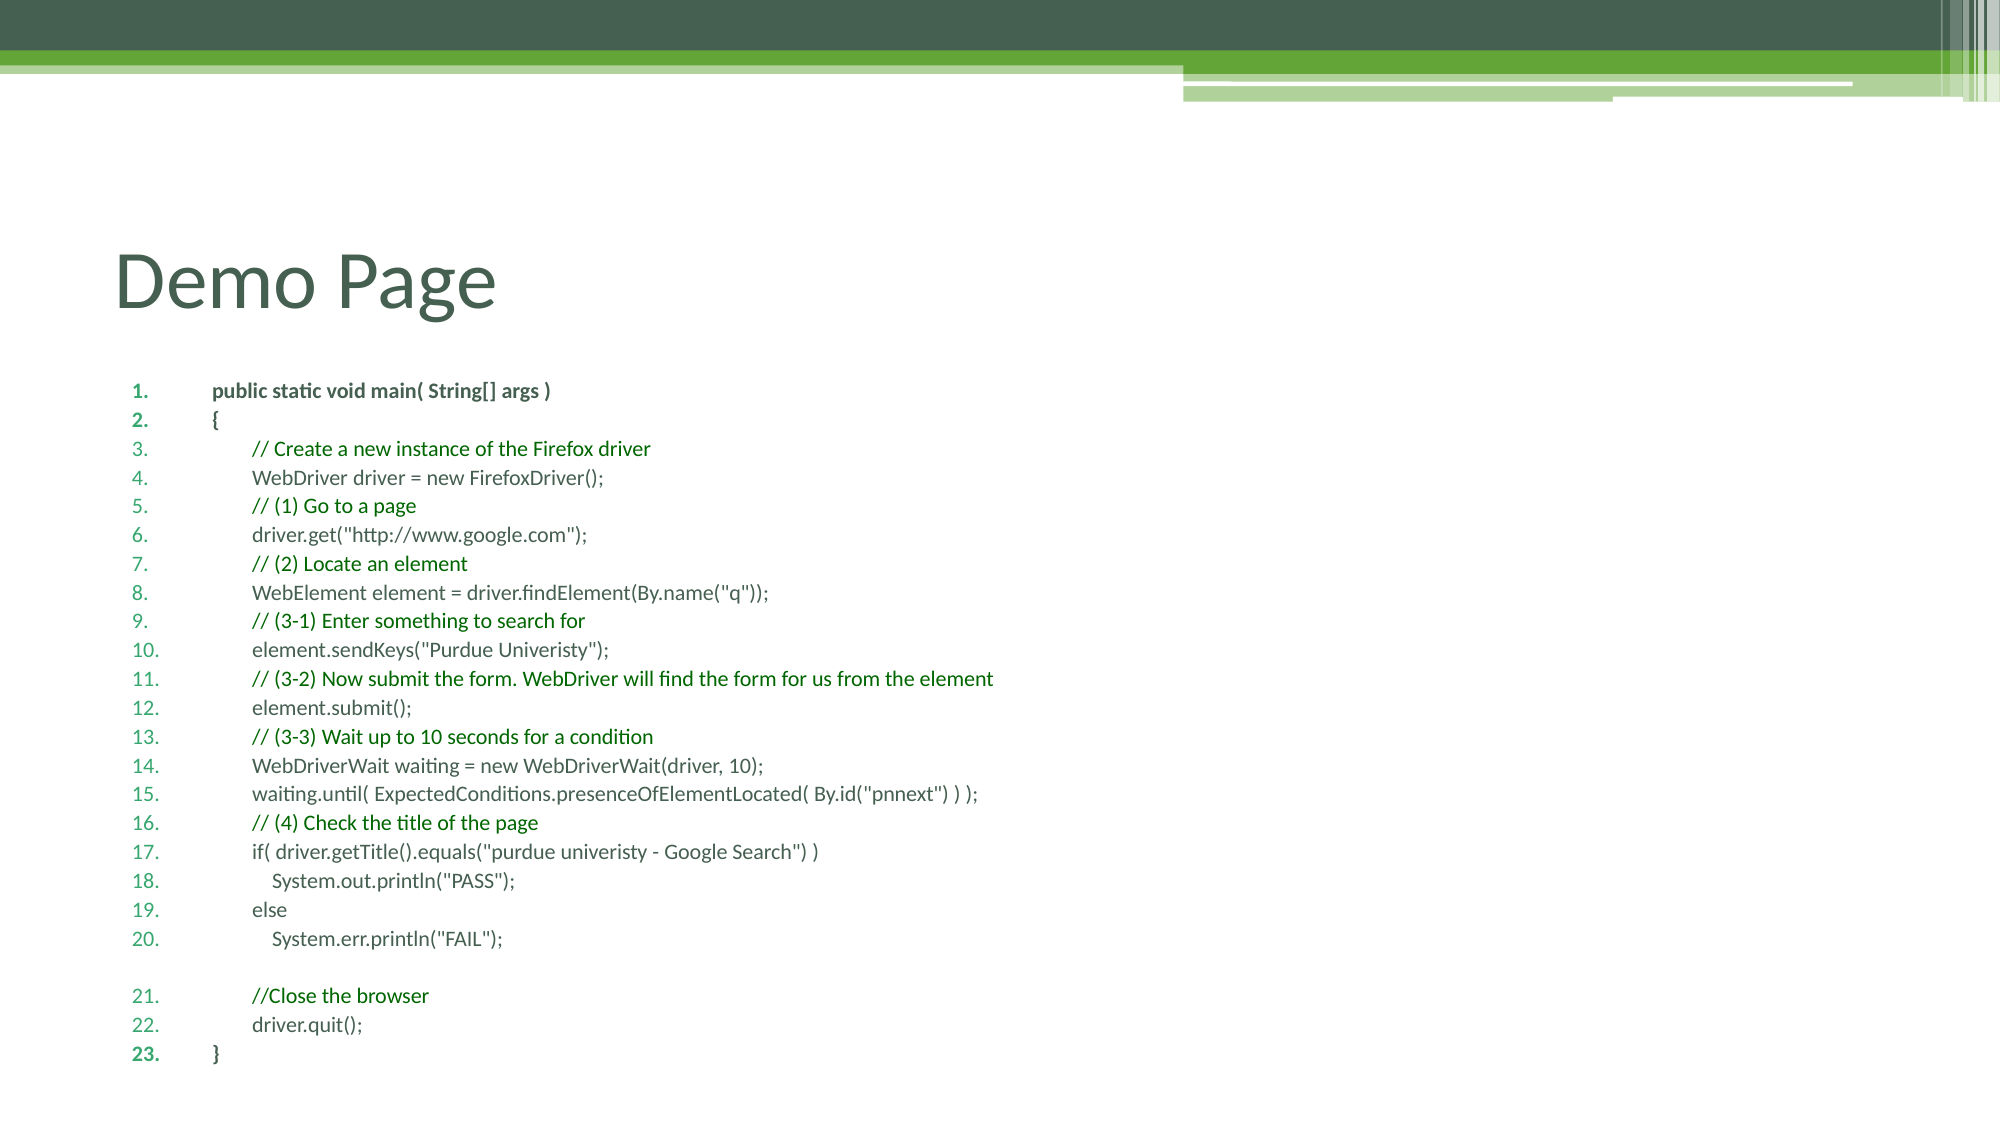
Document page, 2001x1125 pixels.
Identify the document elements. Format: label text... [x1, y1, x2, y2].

title Demo Page [99, 187, 1900, 363]
list public static void main( String[] args ) { // Create a new instance of the Firefox driver WebDriver driver = new FirefoxDriver(); // (1) Go to a page driver.get("http://www.google.com"); // (2) Locate an element WebElement element = driver.findElement(By.name("q")); // (3-1) Enter something to search for element.sendKeys("Purdue Univeristy"); // (3-2) Now submit the form. WebDriver will find the form for us from the element element.submit(); // (3-3) Wait up to 10 seconds for a condition WebDriverWait waiting = new WebDriverWait(driver, 10); waiting.until( ExpectedConditions.presenceOfElementLocated( By.id("pnnext") ) ); // (4) Check the title of the page if( driver.getTitle().equals("purdue univeristy - Google Search") ) System.out.println("PASS"); else System.err.println("FAIL"); //Close the browser driver.quit(); } [99, 368, 1900, 1079]
